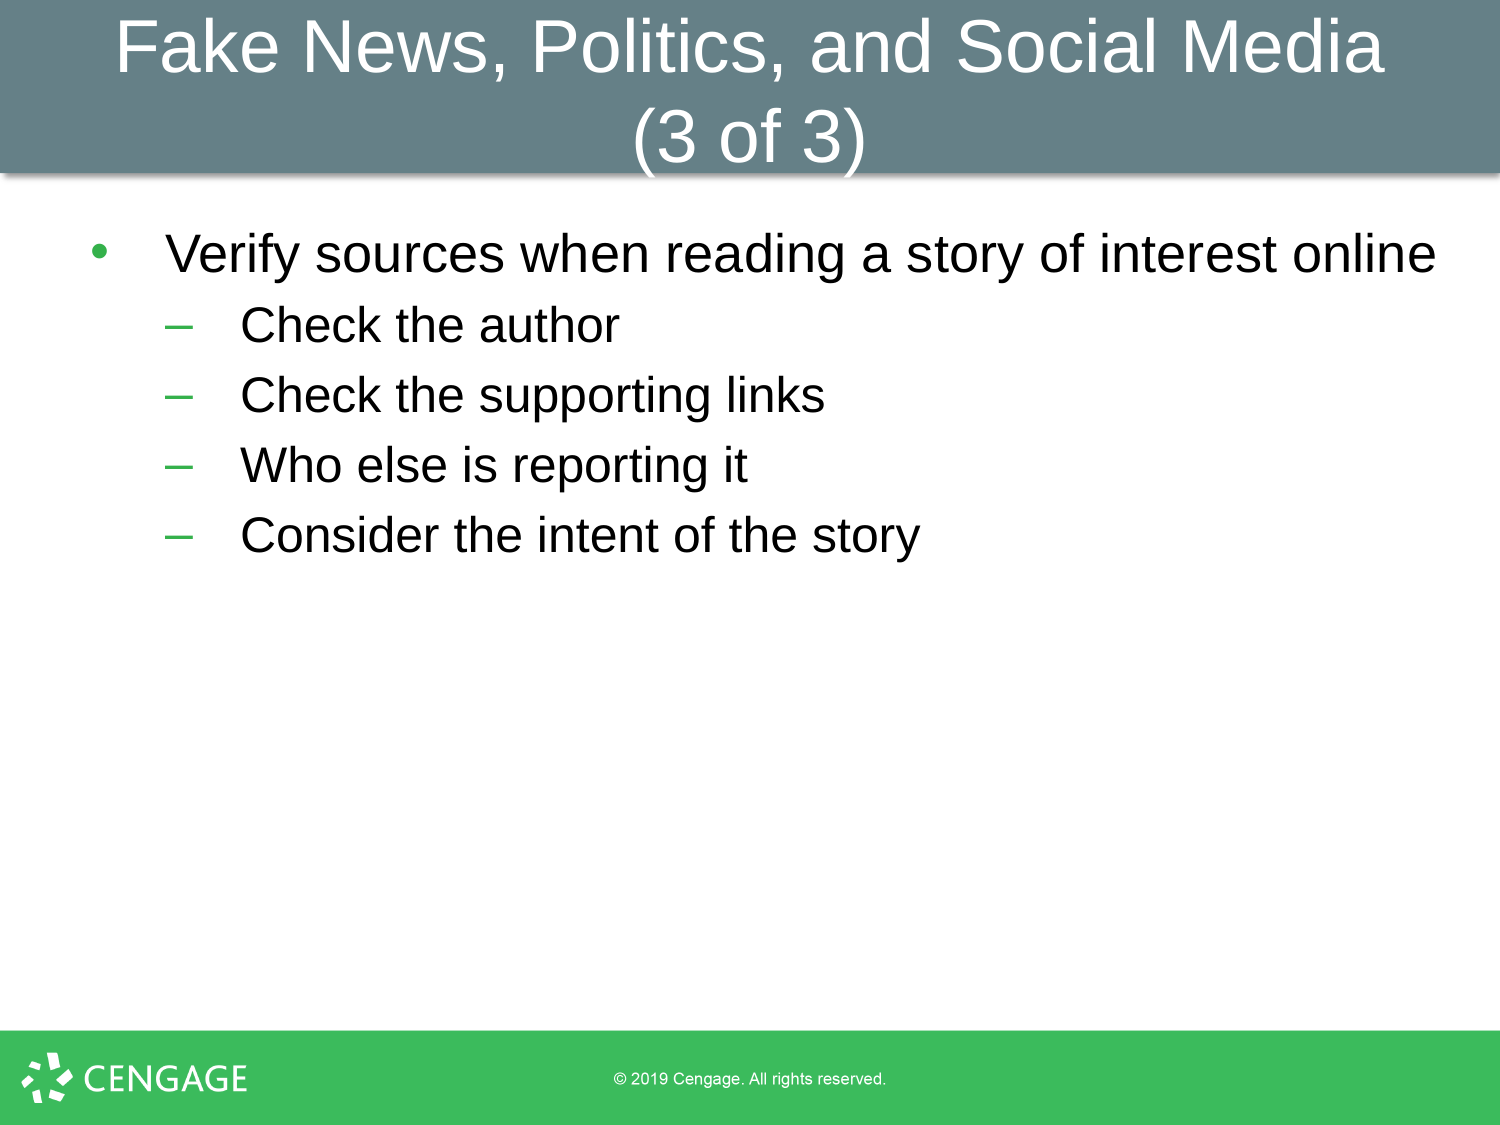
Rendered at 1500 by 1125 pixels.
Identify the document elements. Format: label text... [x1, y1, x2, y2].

picture [0, 0, 1500, 1125]
title Fake News, Politics, and Social Media (3 of 3) [68, 0, 1432, 174]
list Verify sources when reading a story of interest online Check the author Check the supporting links Who else is reporting it Consider the intent of the story [75, 210, 1456, 1005]
